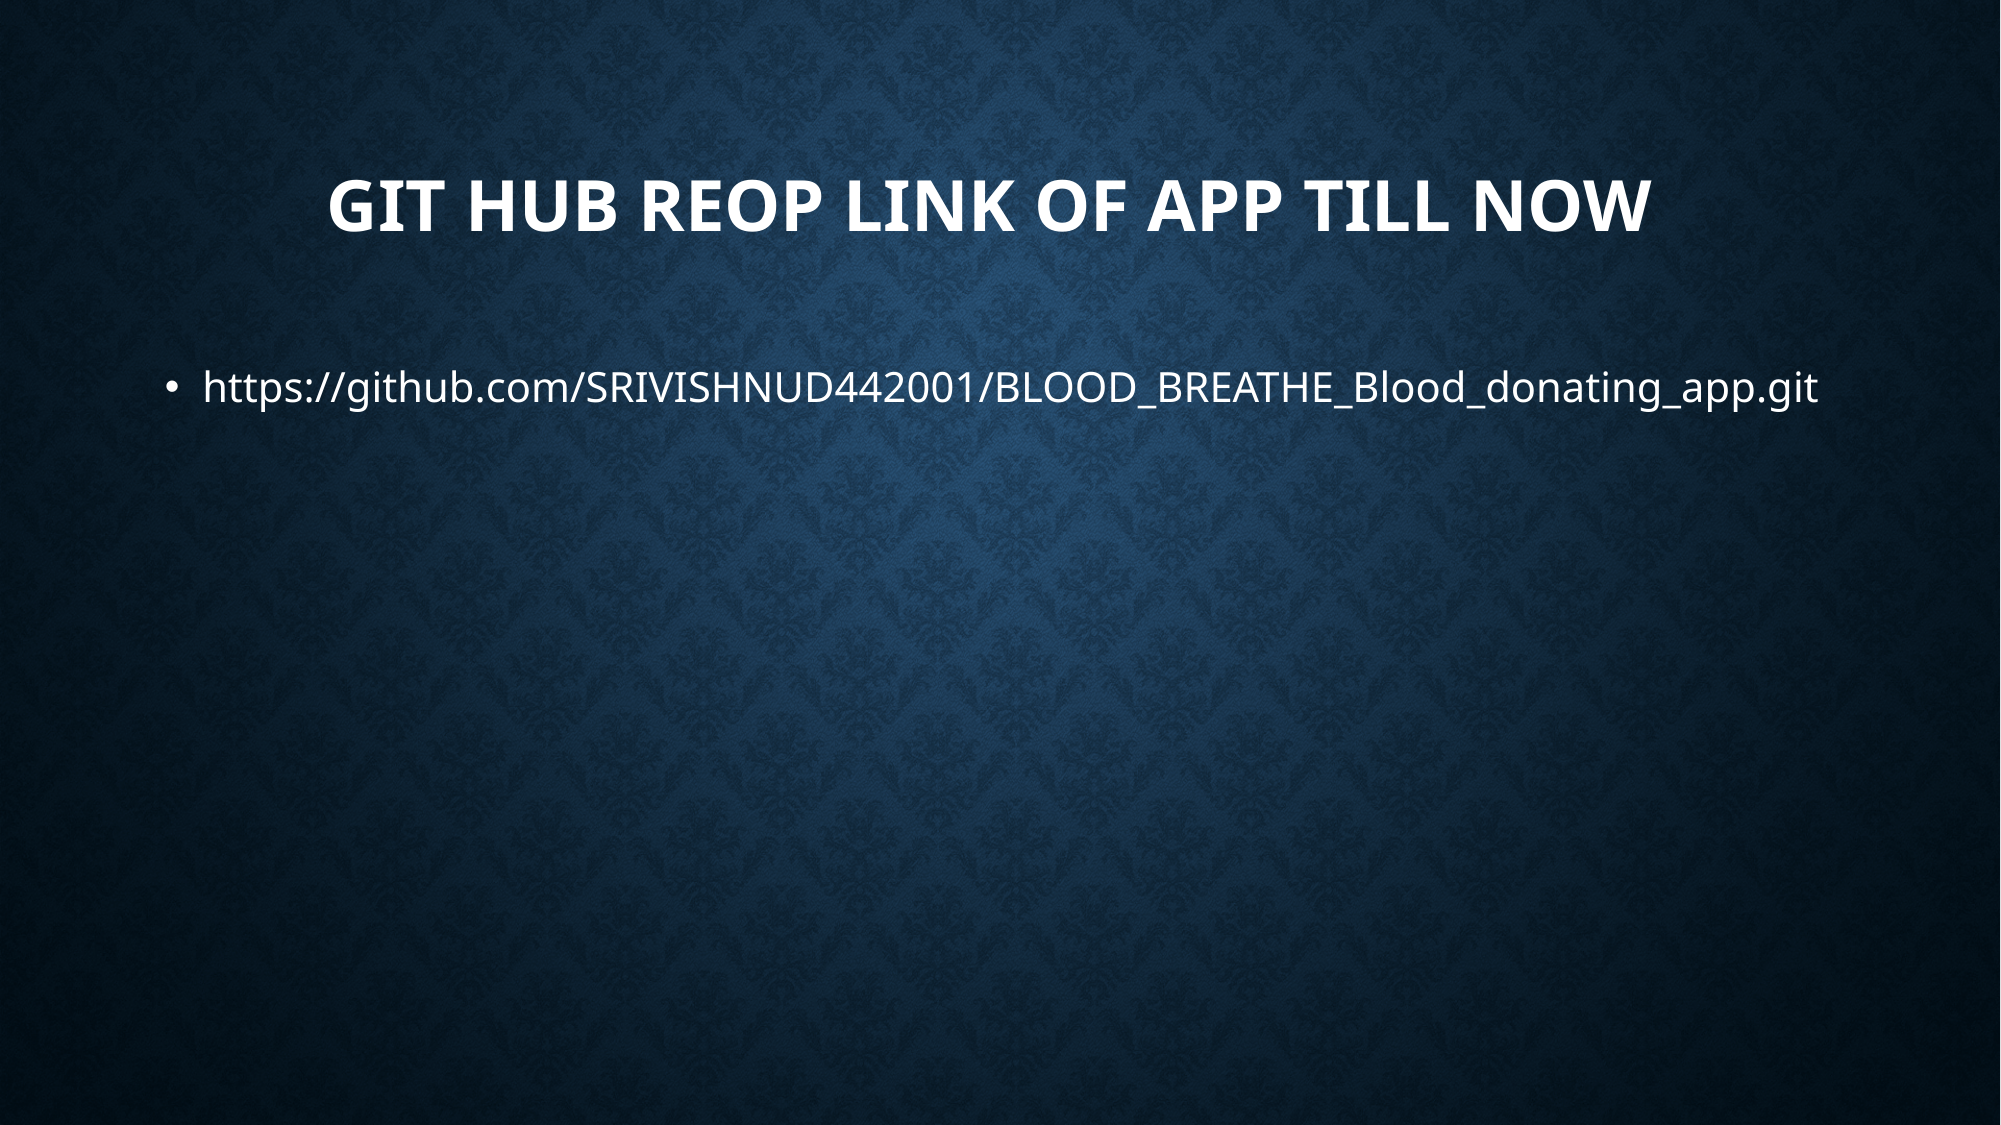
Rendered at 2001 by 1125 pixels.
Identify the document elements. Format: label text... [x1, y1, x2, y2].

list https://github.com/SRIVISHNUD442001/BLOOD_BREATHE_Blood_donating_app.git [149, 343, 1849, 950]
title GIT HUB REOP LINK OF APP TILL NOW [149, 99, 1849, 318]
